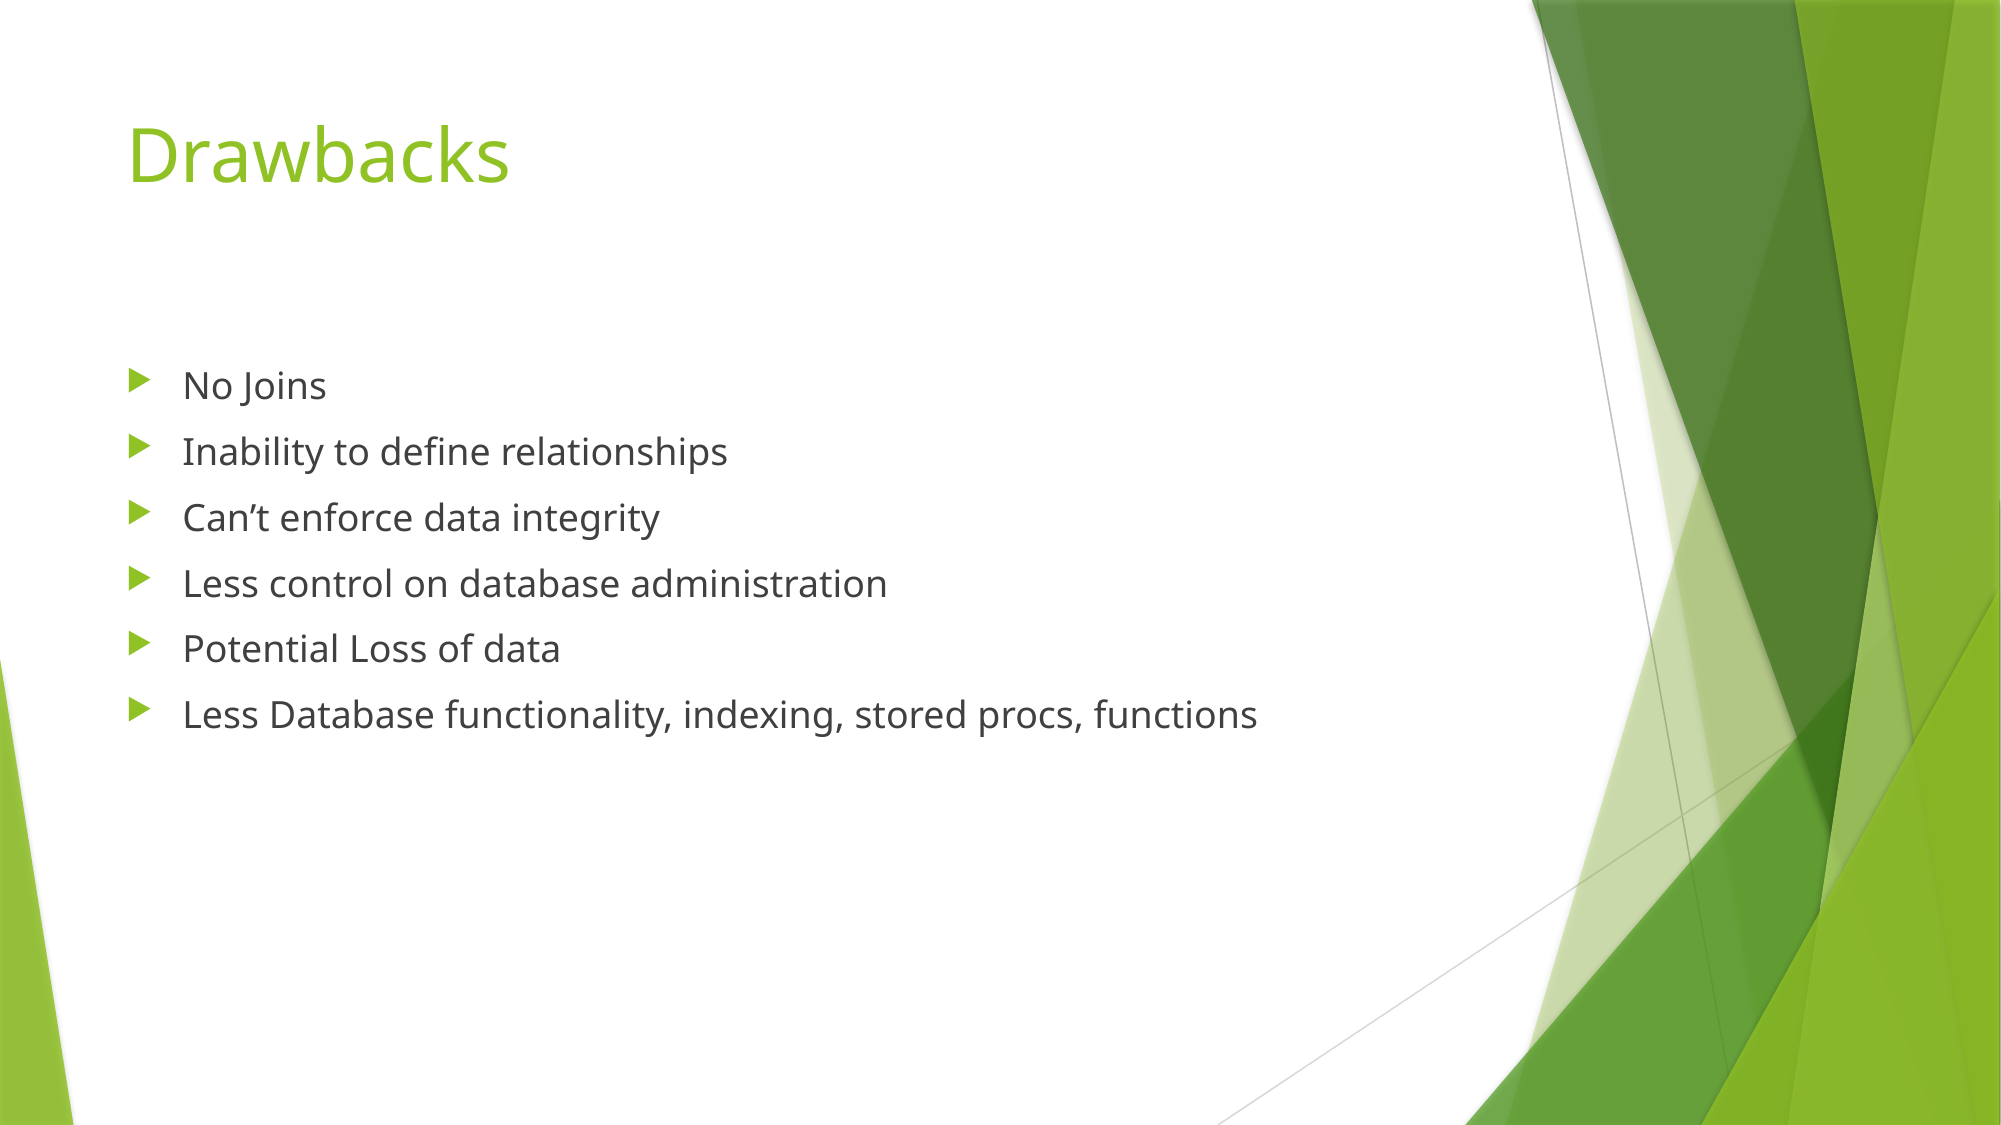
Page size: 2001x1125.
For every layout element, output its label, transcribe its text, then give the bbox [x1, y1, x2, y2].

title Drawbacks [111, 99, 1522, 317]
list No Joins Inability to define relationships Can’t enforce data integrity Less control on database administration Potential Loss of data Less Database functionality, indexing, stored procs, functions [111, 354, 1522, 992]
